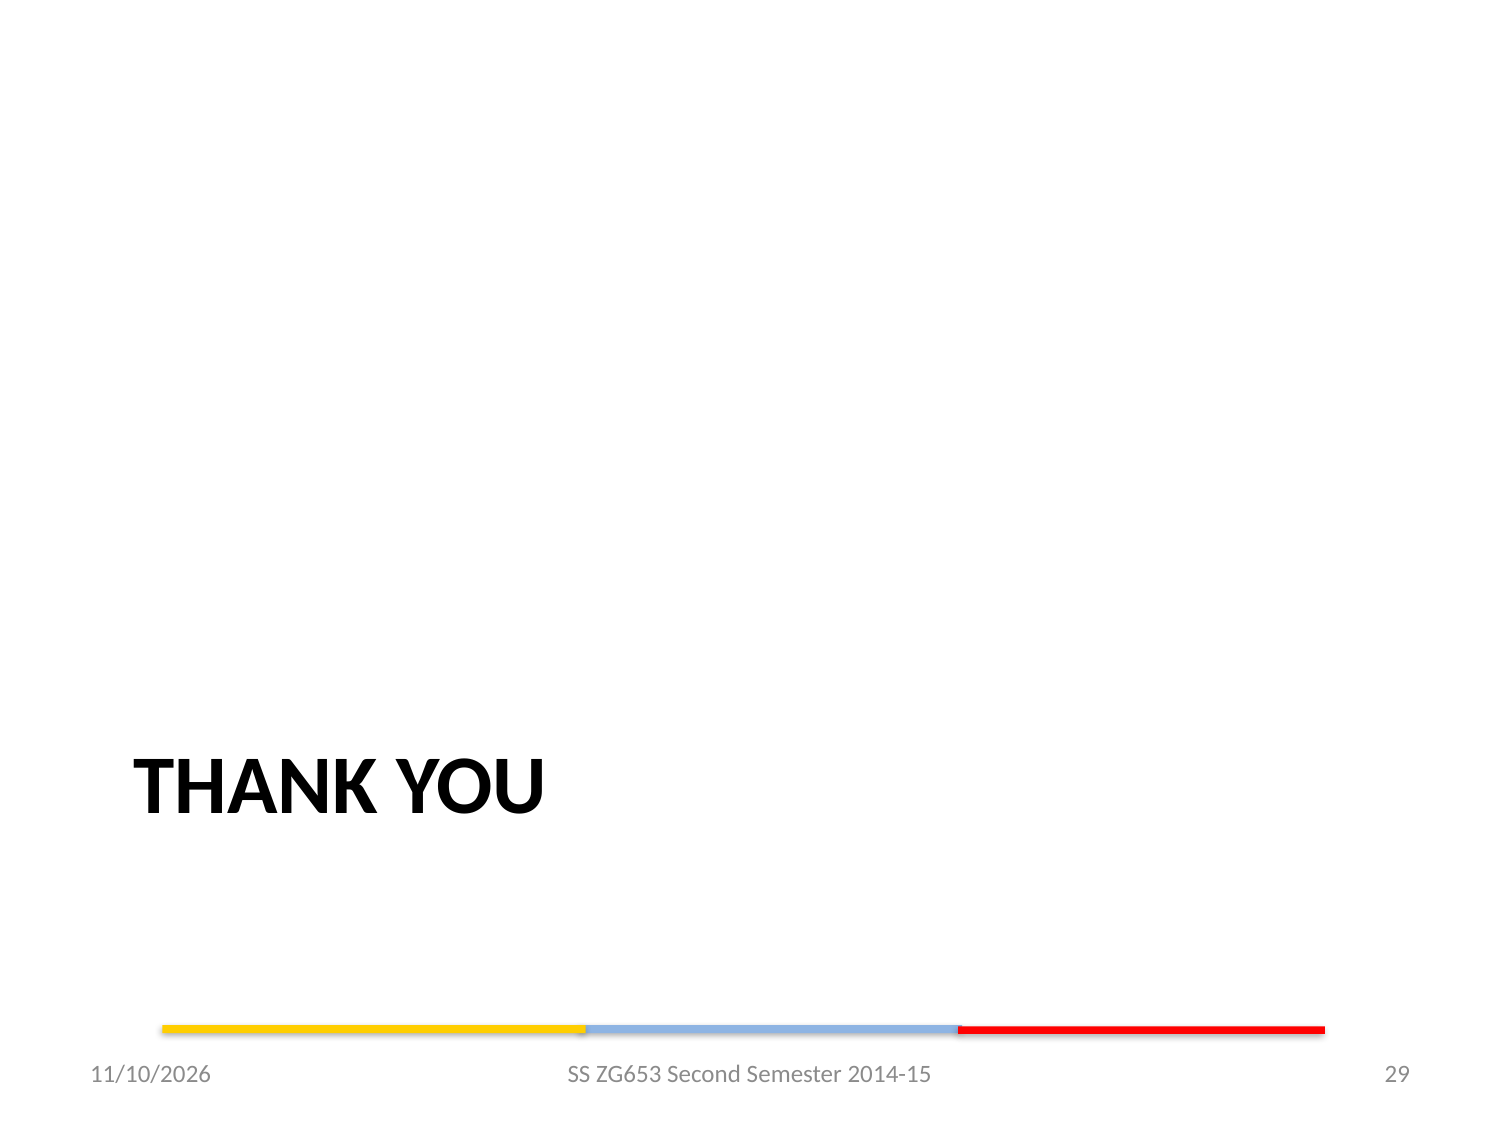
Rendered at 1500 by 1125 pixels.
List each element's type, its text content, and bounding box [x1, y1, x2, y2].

title Thank You [118, 722, 1394, 947]
slide_number 29 [1074, 1042, 1425, 1103]
footer SS ZG653 Second Semester 2014-15 [512, 1042, 988, 1103]
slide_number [75, 1042, 425, 1103]
